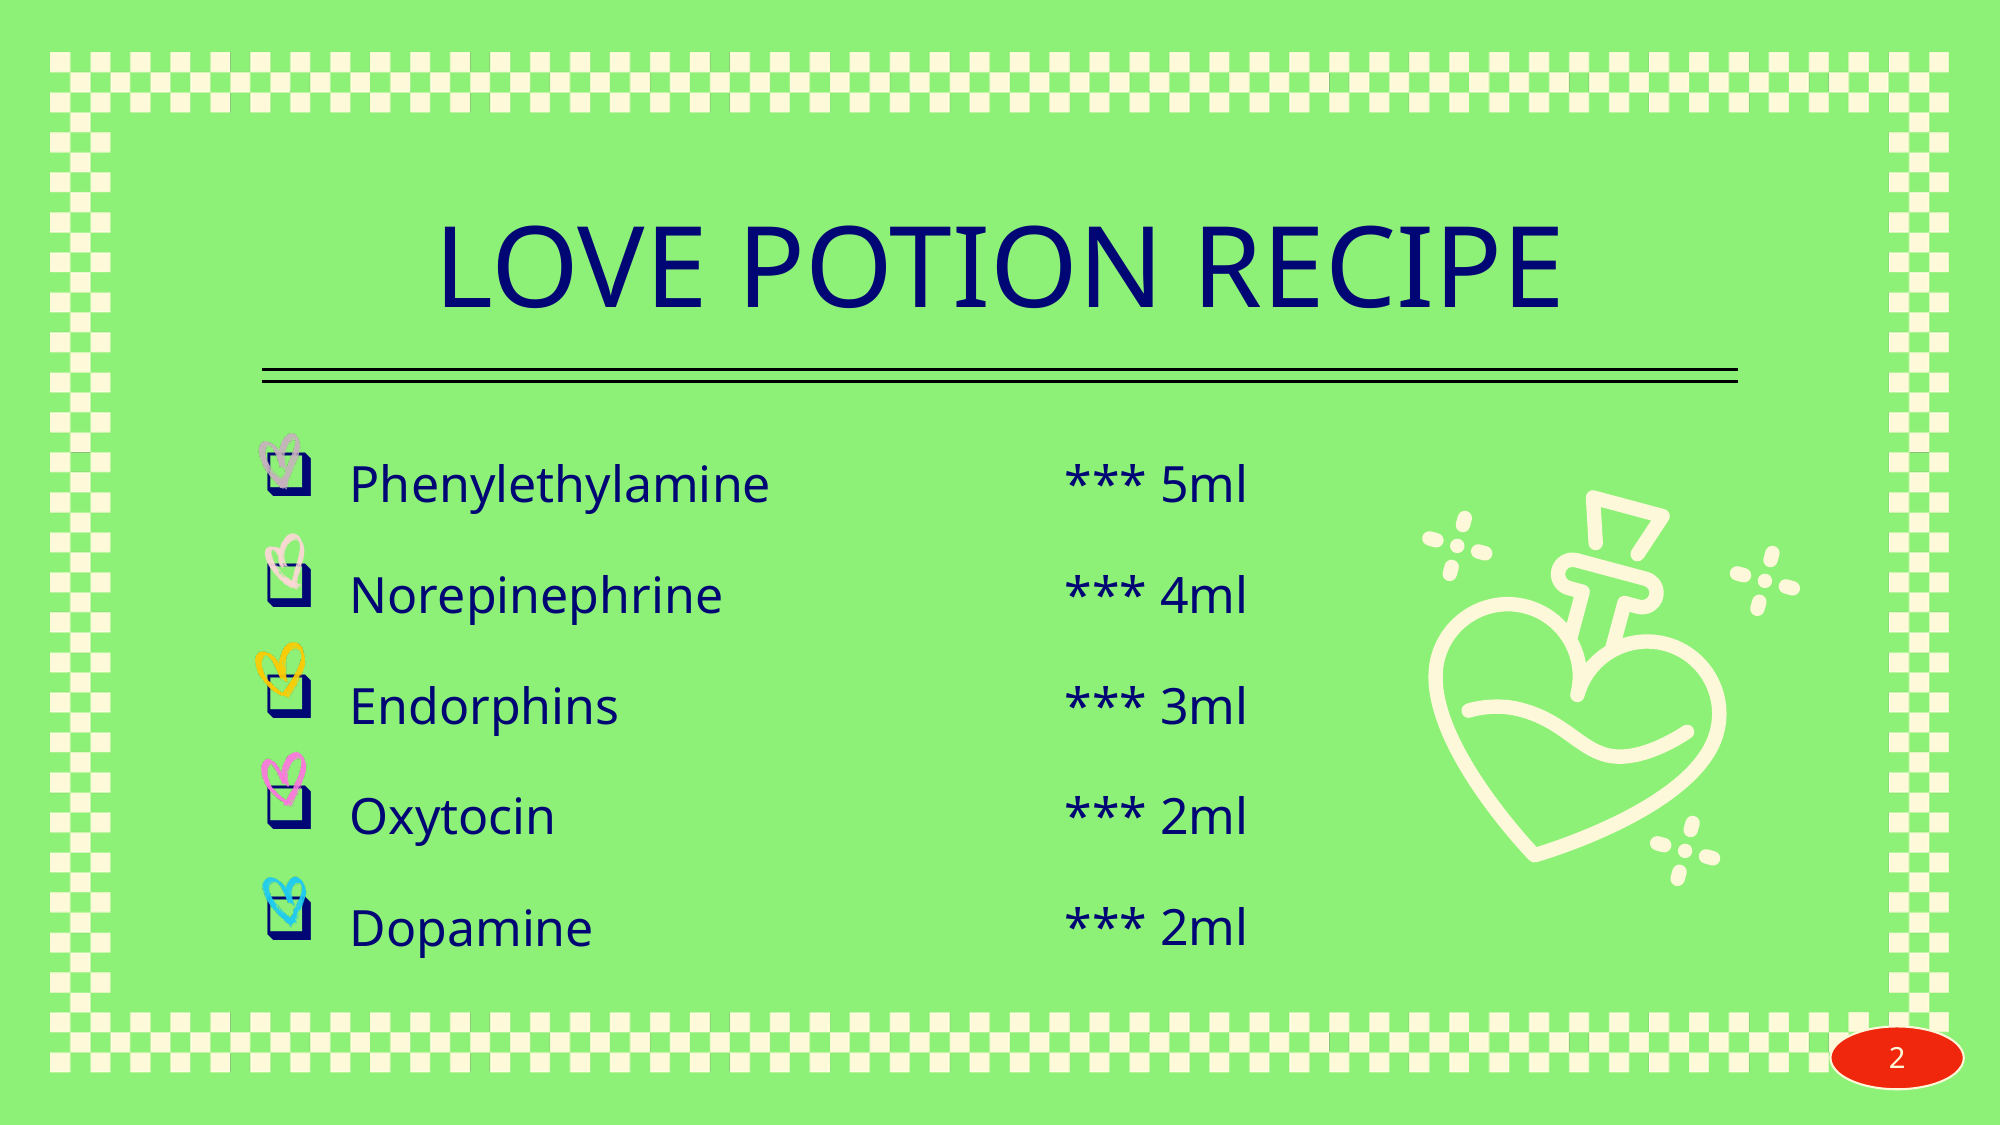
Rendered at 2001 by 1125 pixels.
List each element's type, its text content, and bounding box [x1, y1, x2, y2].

text_box *** 5ml *** 4ml *** 3ml *** 2ml *** 2ml [929, 414, 1264, 975]
list Phenylethylamine Norepinephrine Endorphins Oxytocin Dopamine [246, 415, 914, 975]
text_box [1649, 868, 1721, 887]
title LOVE POTION RECIPE [217, 202, 1783, 341]
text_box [1421, 498, 1725, 868]
picture [50, 52, 1949, 1073]
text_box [1729, 545, 1801, 617]
